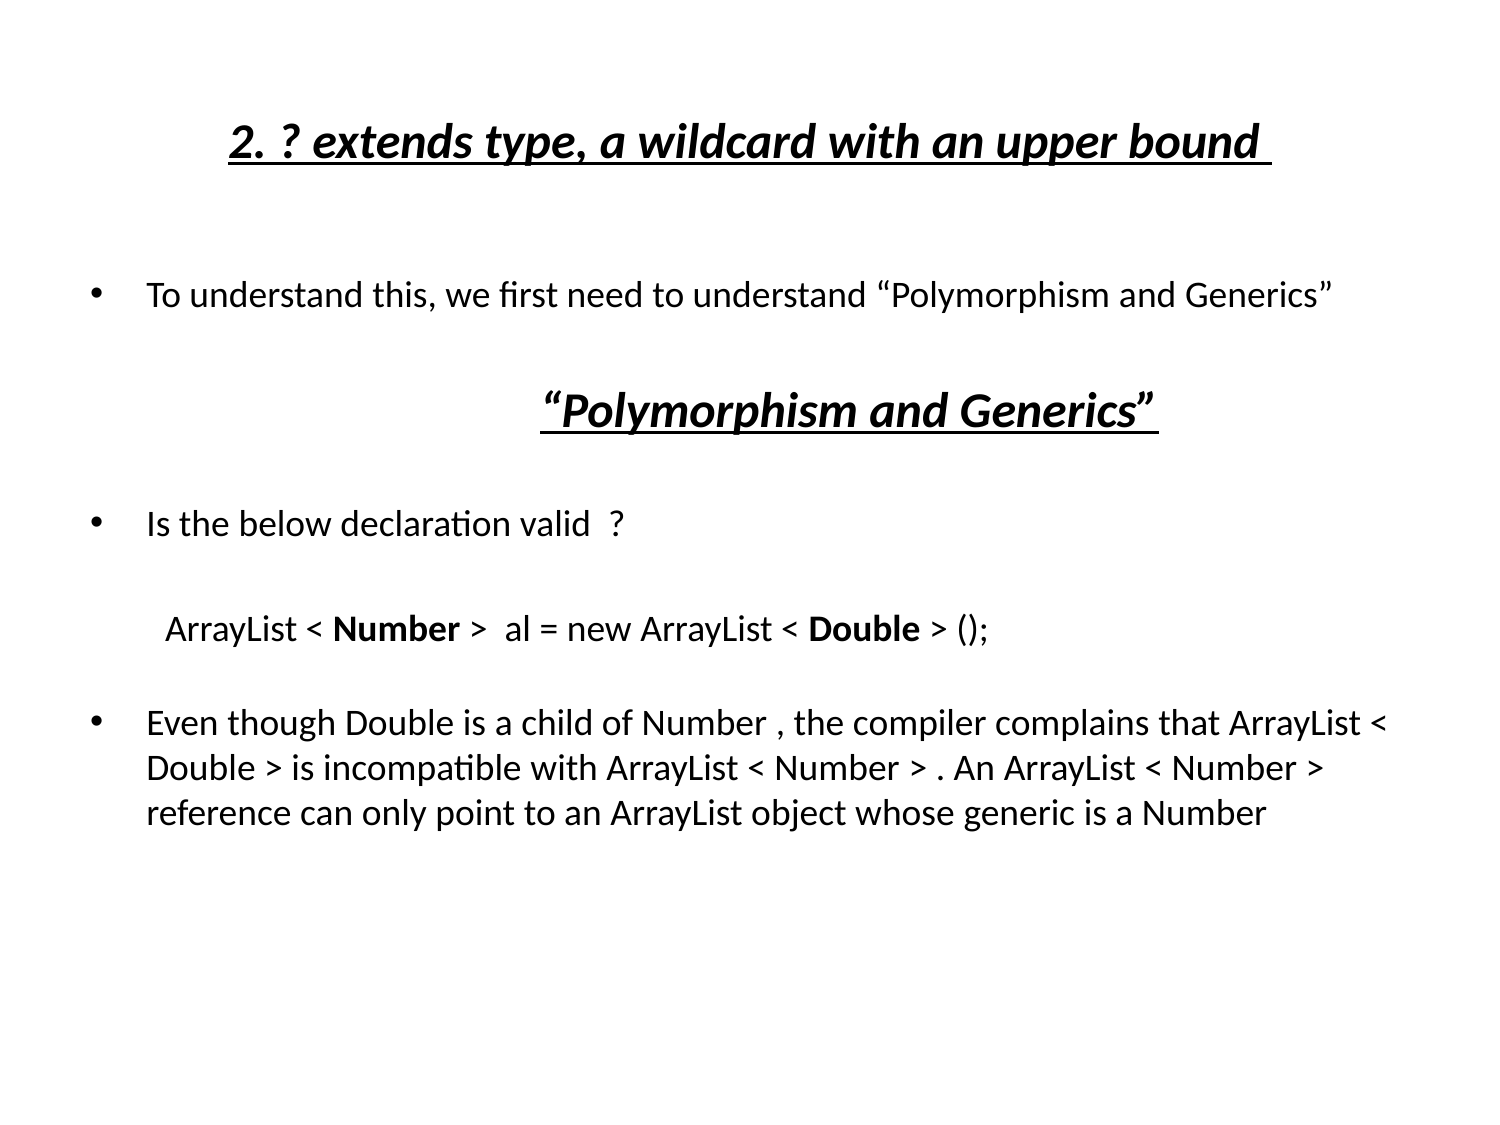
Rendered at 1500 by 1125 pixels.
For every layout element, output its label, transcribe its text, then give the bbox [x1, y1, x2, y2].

list To understand this, we first need to understand “Polymorphism and Generics” “Polymorphism and Generics” Is the below declaration valid ? ArrayList < Number > al = new ArrayList < Double > (); Even though Double is a child of Number , the compiler complains that ArrayList < Double > is incompatible with ArrayList < Number > . An ArrayList < Number > reference can only point to an ArrayList object whose generic is a Number [75, 262, 1425, 1005]
title 2. ? extends type, a wildcard with an upper bound [75, 45, 1425, 233]
